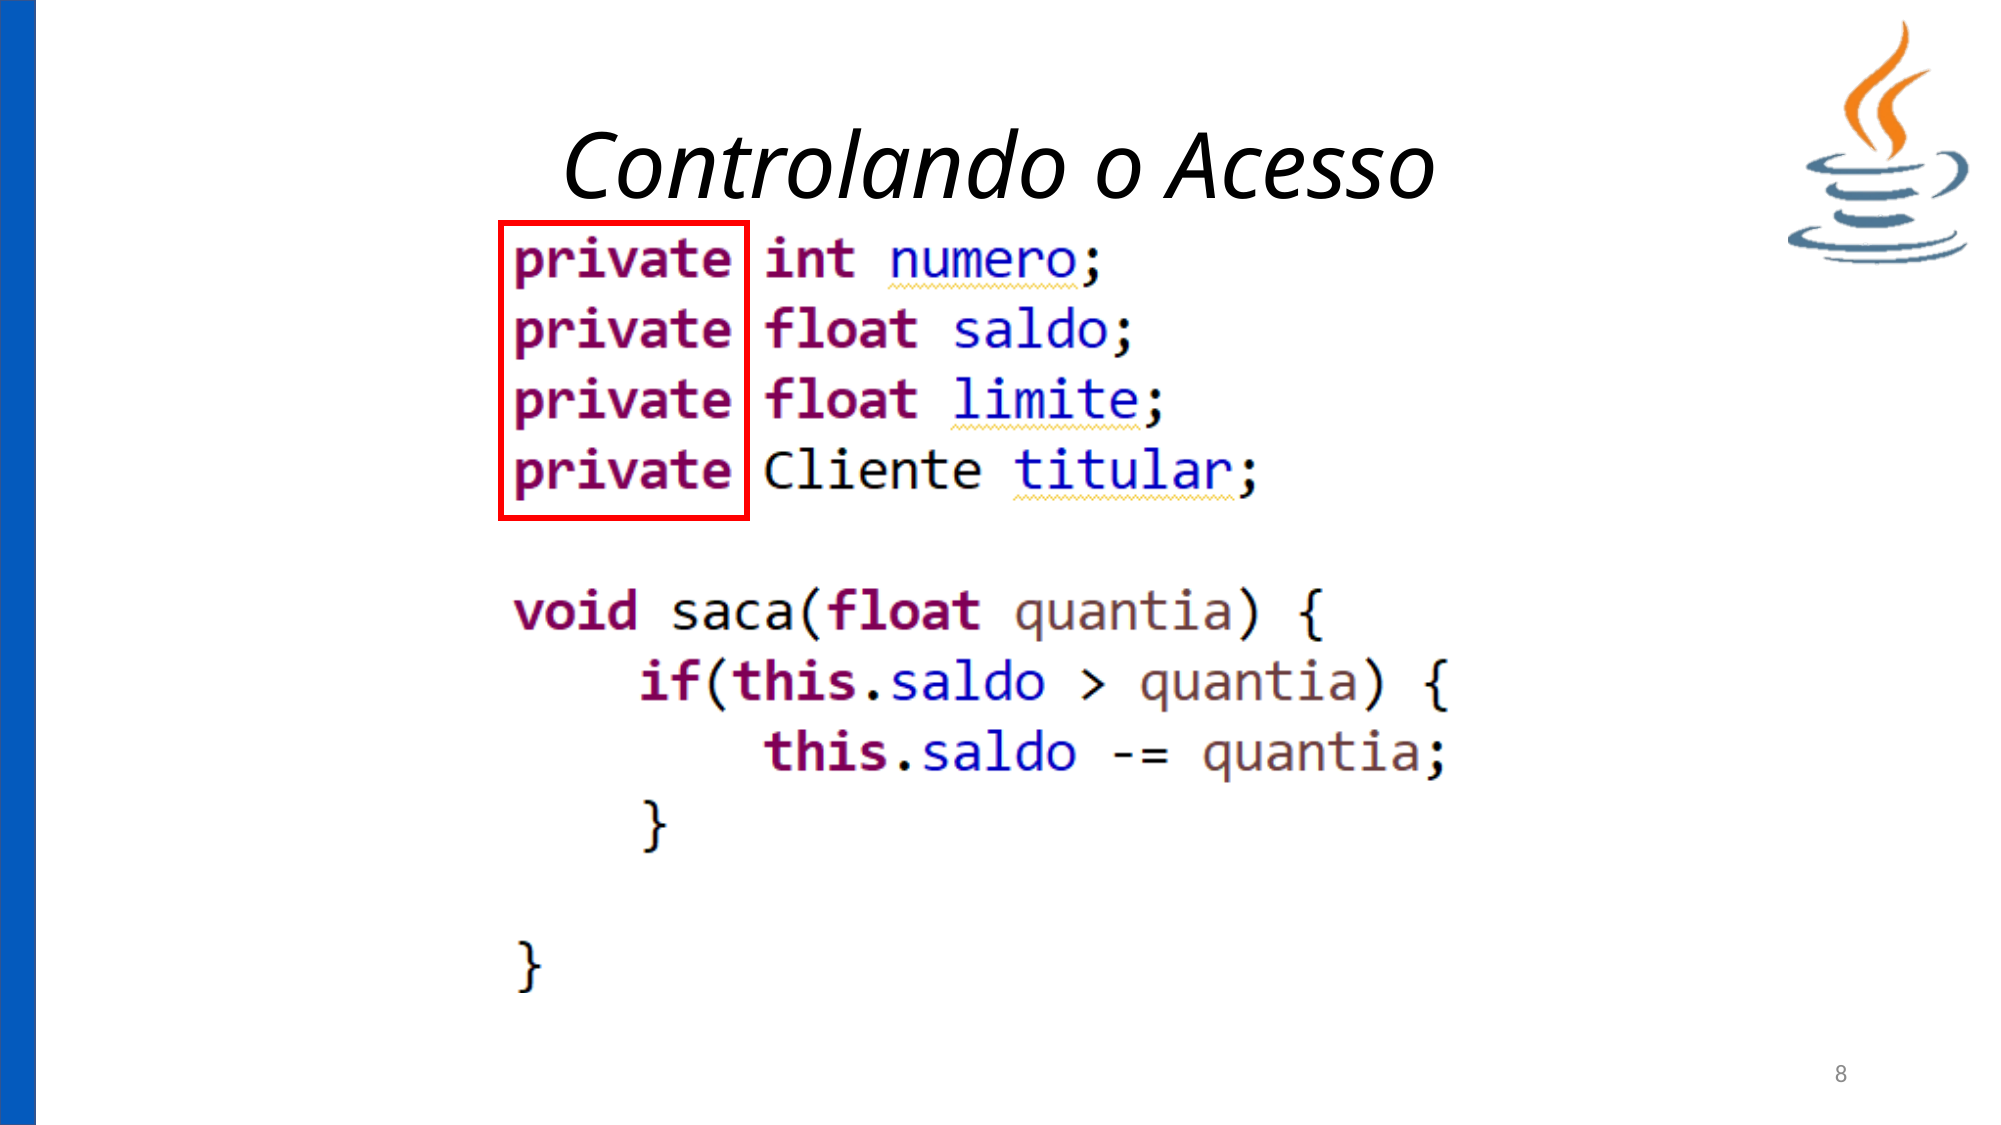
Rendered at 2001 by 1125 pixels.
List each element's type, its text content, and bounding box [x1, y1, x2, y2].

text_box [0, 0, 36, 1125]
picture [501, 223, 1499, 993]
picture [1779, 15, 1982, 270]
title Controlando o Acesso [137, 59, 1863, 278]
slide_number 8 [1412, 1042, 1863, 1103]
